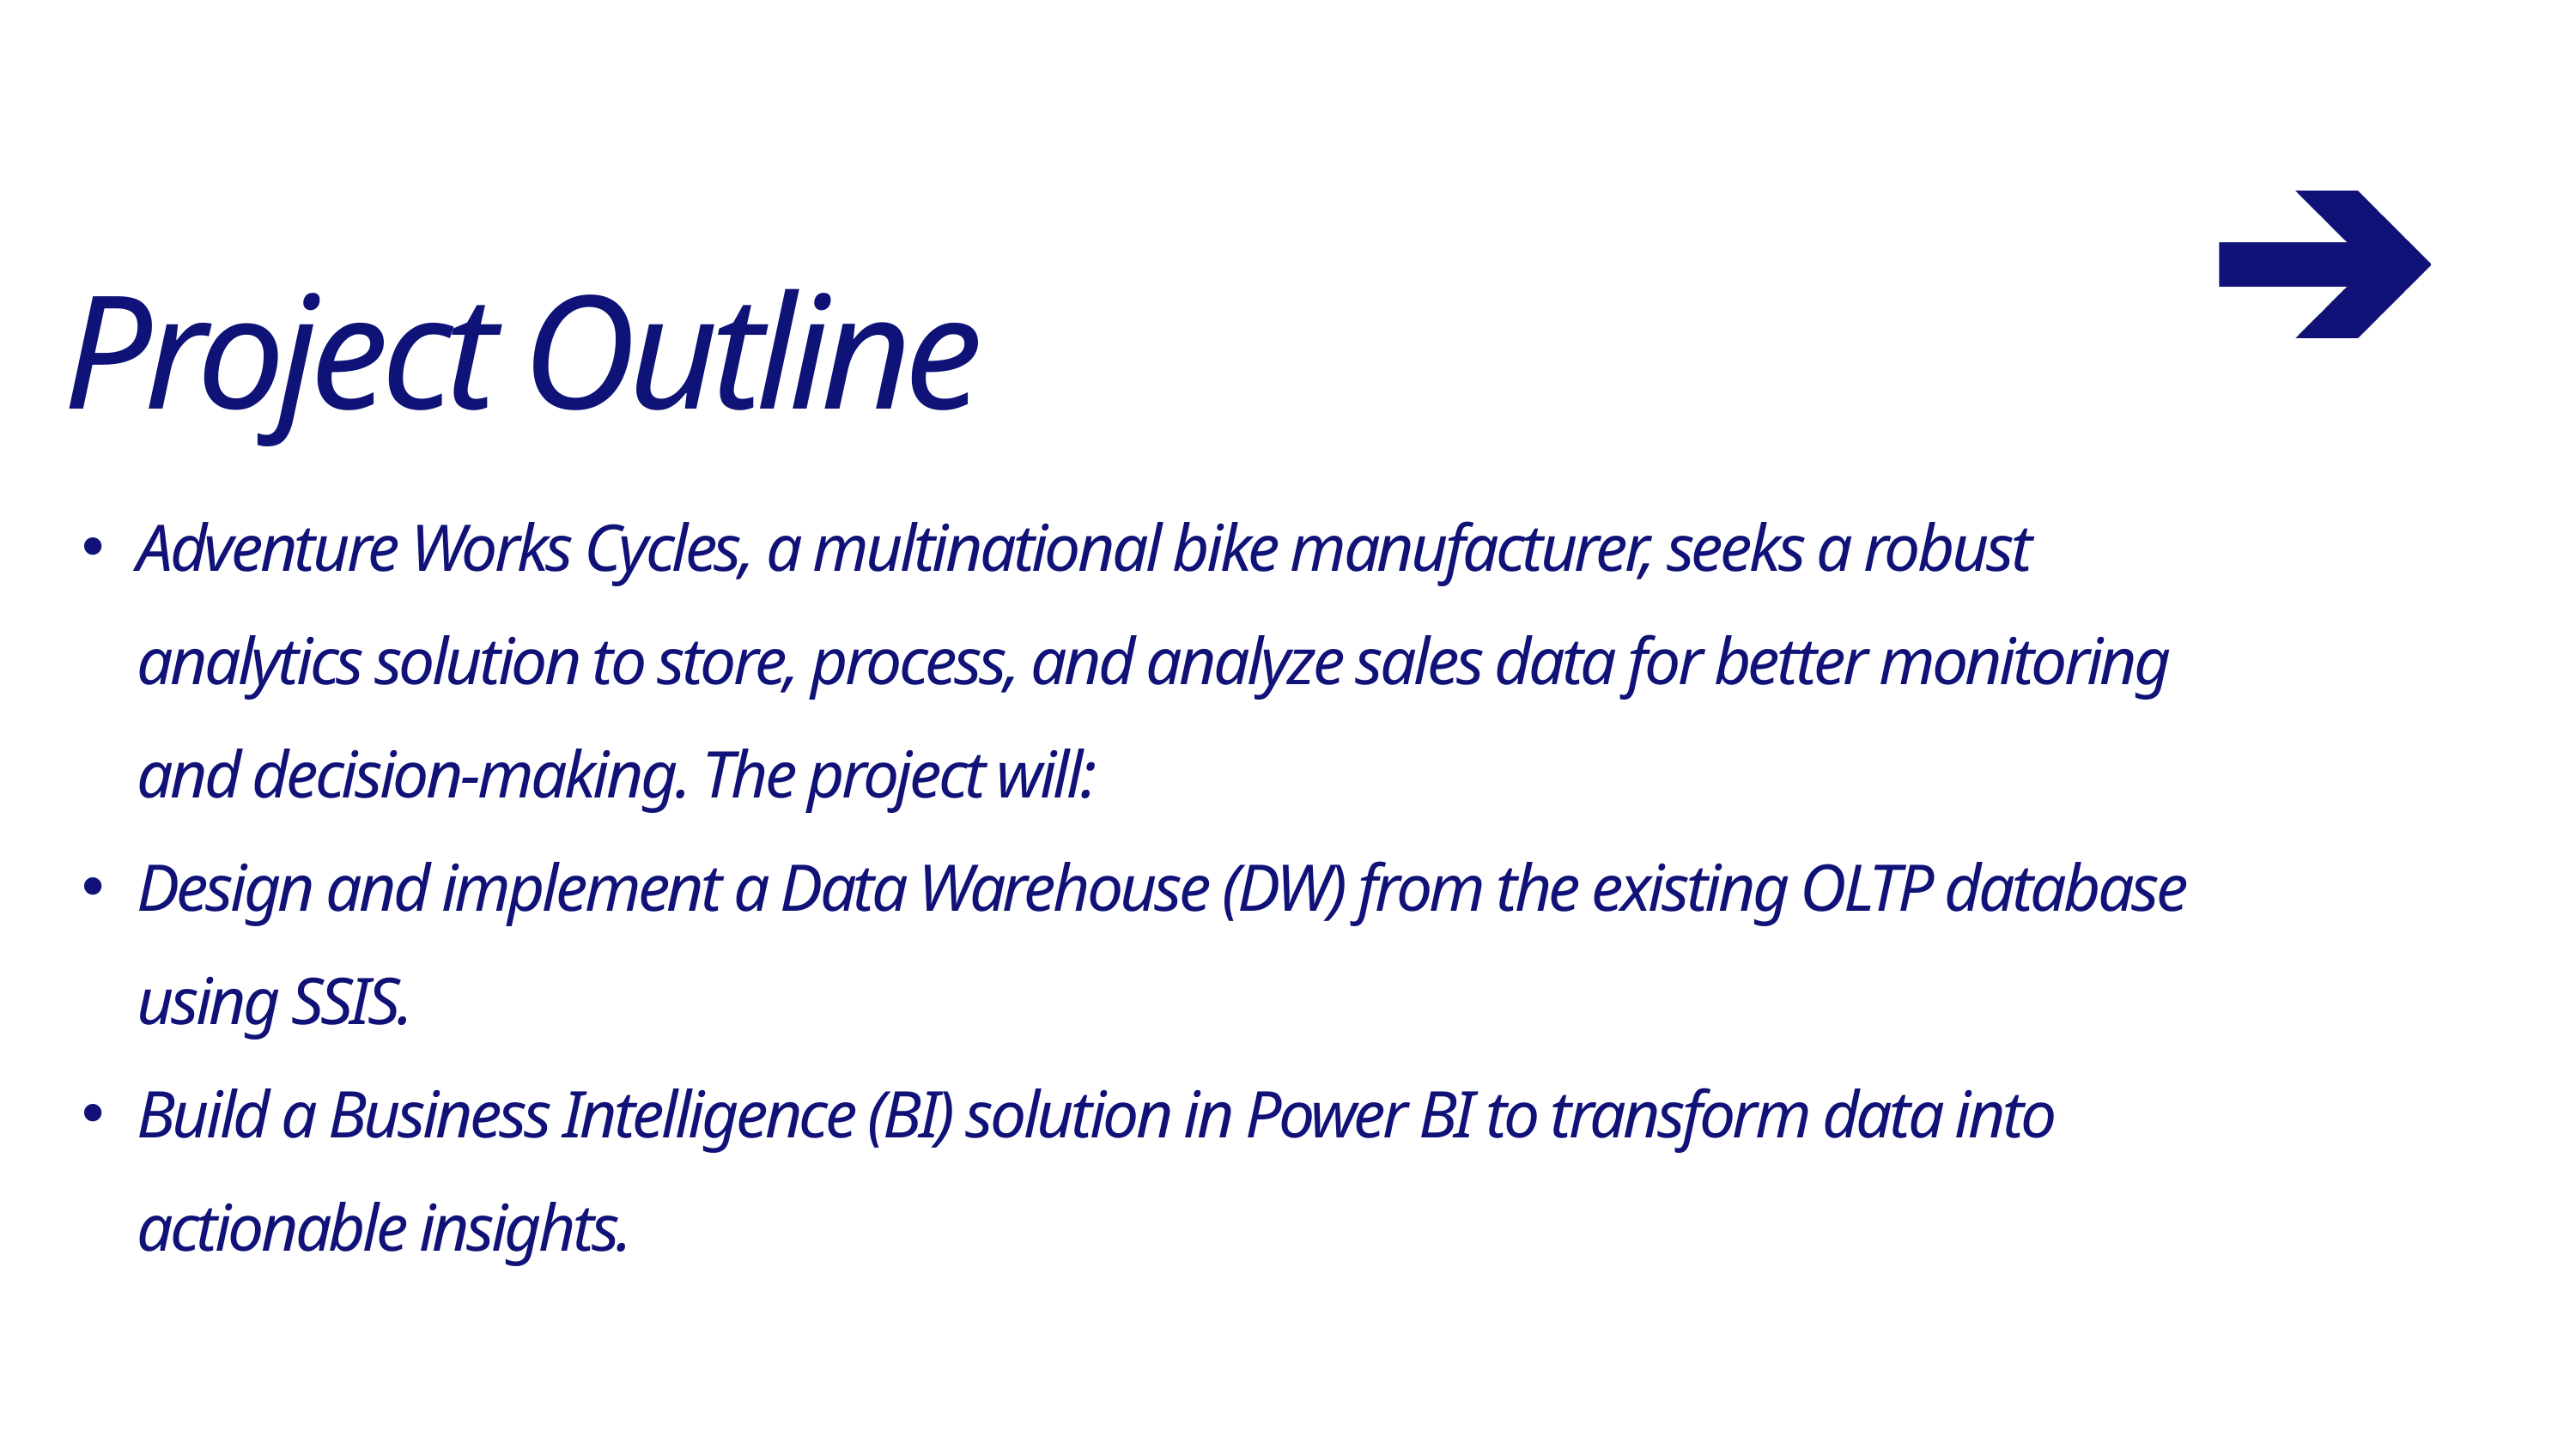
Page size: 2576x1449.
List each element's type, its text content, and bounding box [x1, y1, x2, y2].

text_box [2219, 191, 2432, 338]
text_box Project Outline [63, 303, 1110, 440]
text_box Adventure Works Cycles, a multinational bike manufacturer, seeks a robust analytics solution to store, process, and analyze sales data for better monitoring and decision-making. The project will: Design and implement a Data Warehouse (DW) from the existing OLTP database using SSIS. Build a Business Intelligence (BI) solution in Power BI to transform data into actionable insights. [27, 470, 2220, 1378]
